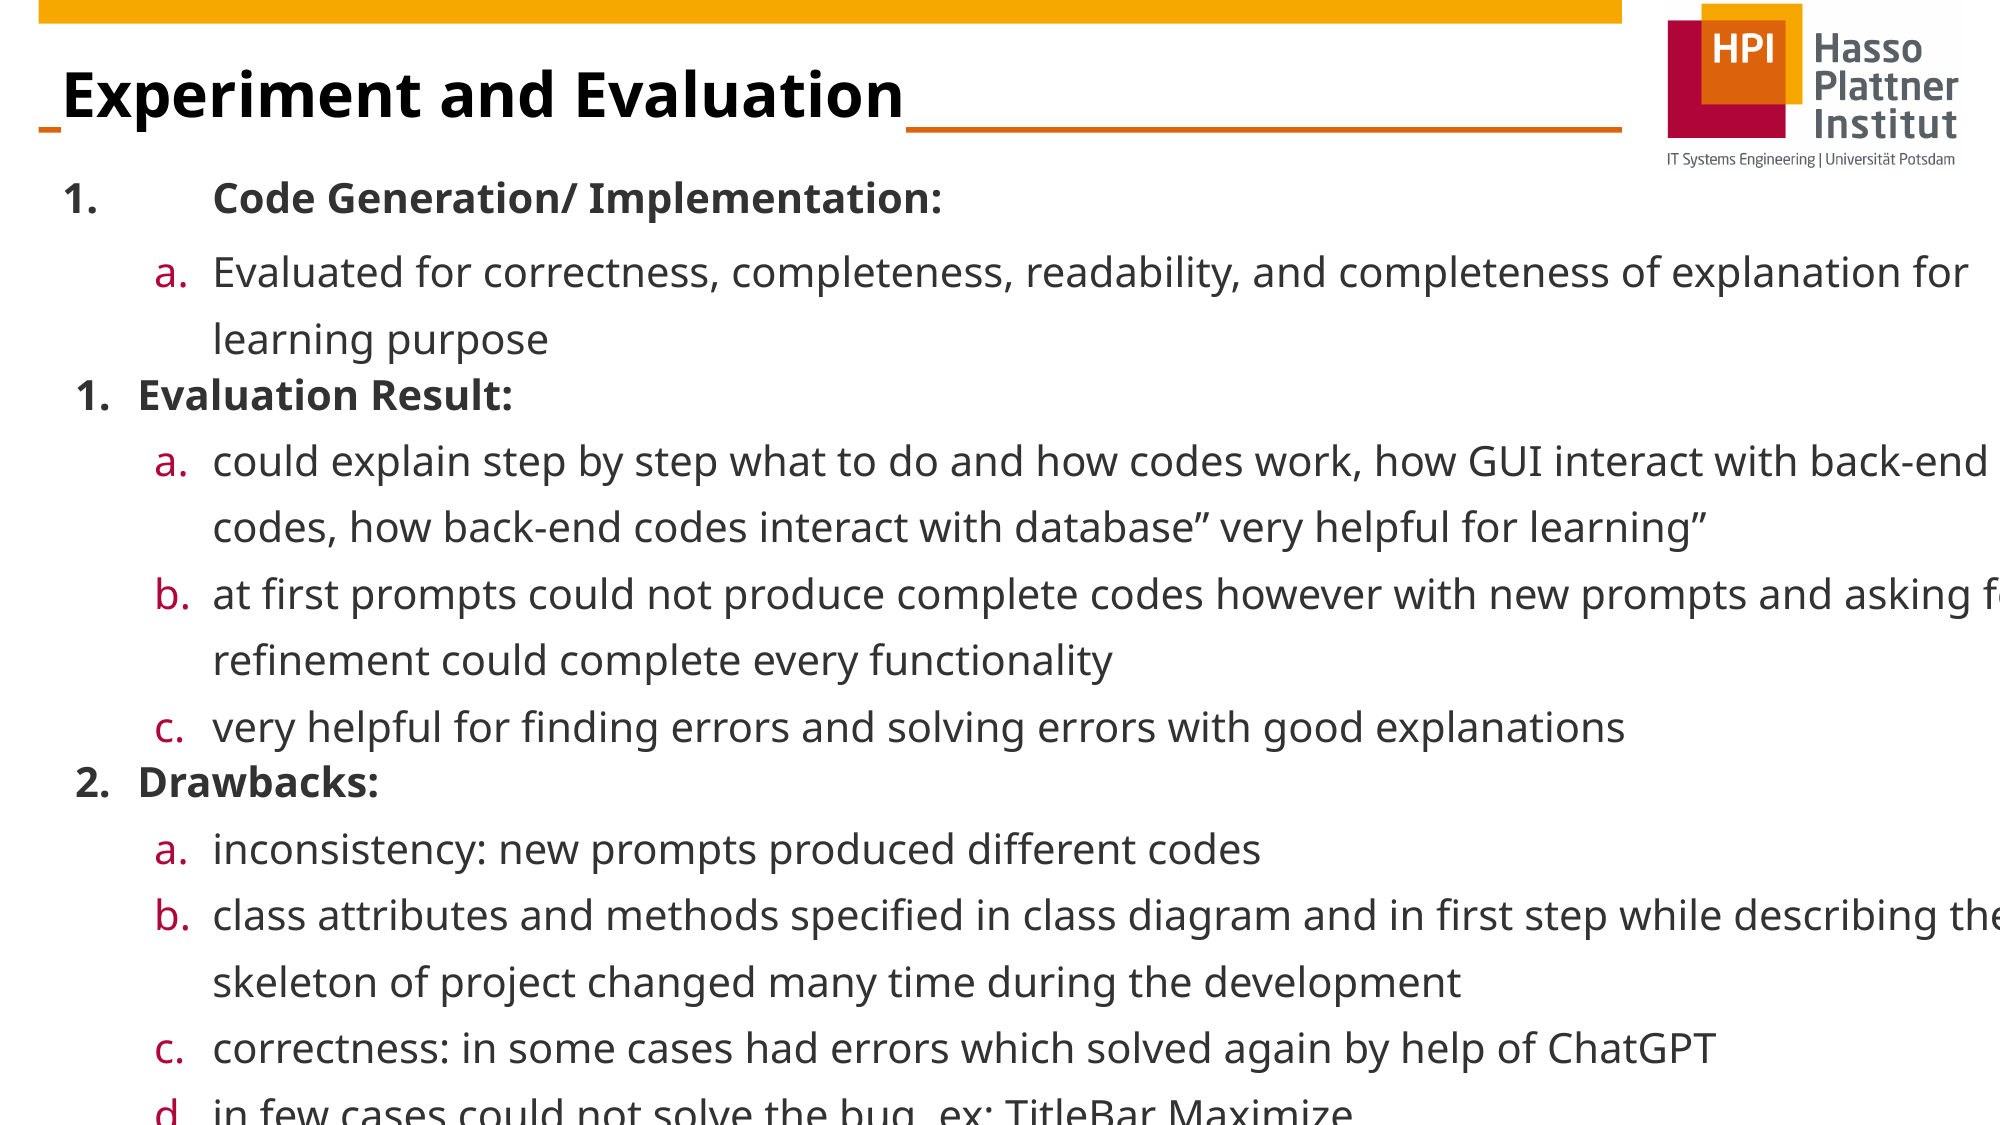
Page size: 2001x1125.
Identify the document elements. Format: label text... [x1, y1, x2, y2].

subtitle 1. Code Generation/ Implementation: Evaluated for correctness, completeness, readability, and completeness of explanation for learning purpose Evaluation Result: could explain step by step what to do and how codes work, how GUI interact with back-end codes, how back-end codes interact with database” very helpful for learning” at first prompts could not produce complete codes however with new prompts and asking for refinement could complete every functionality very helpful for finding errors and solving errors with good explanations Drawbacks: inconsistency: new prompts produced different codes class attributes and methods specified in class diagram and in first step while describing the skeleton of project changed many time during the development correctness: in some cases had errors which solved again by help of ChatGPT in few cases could not solve the bug. ex: TitleBar Maximize https://chat.openai.com/c/439da2bb-7b03-4e3f-aa64-60cc17c9300b [62, 165, 2000, 1125]
picture [1664, 0, 1965, 165]
title Experiment and Evaluation [61, 0, 1562, 131]
